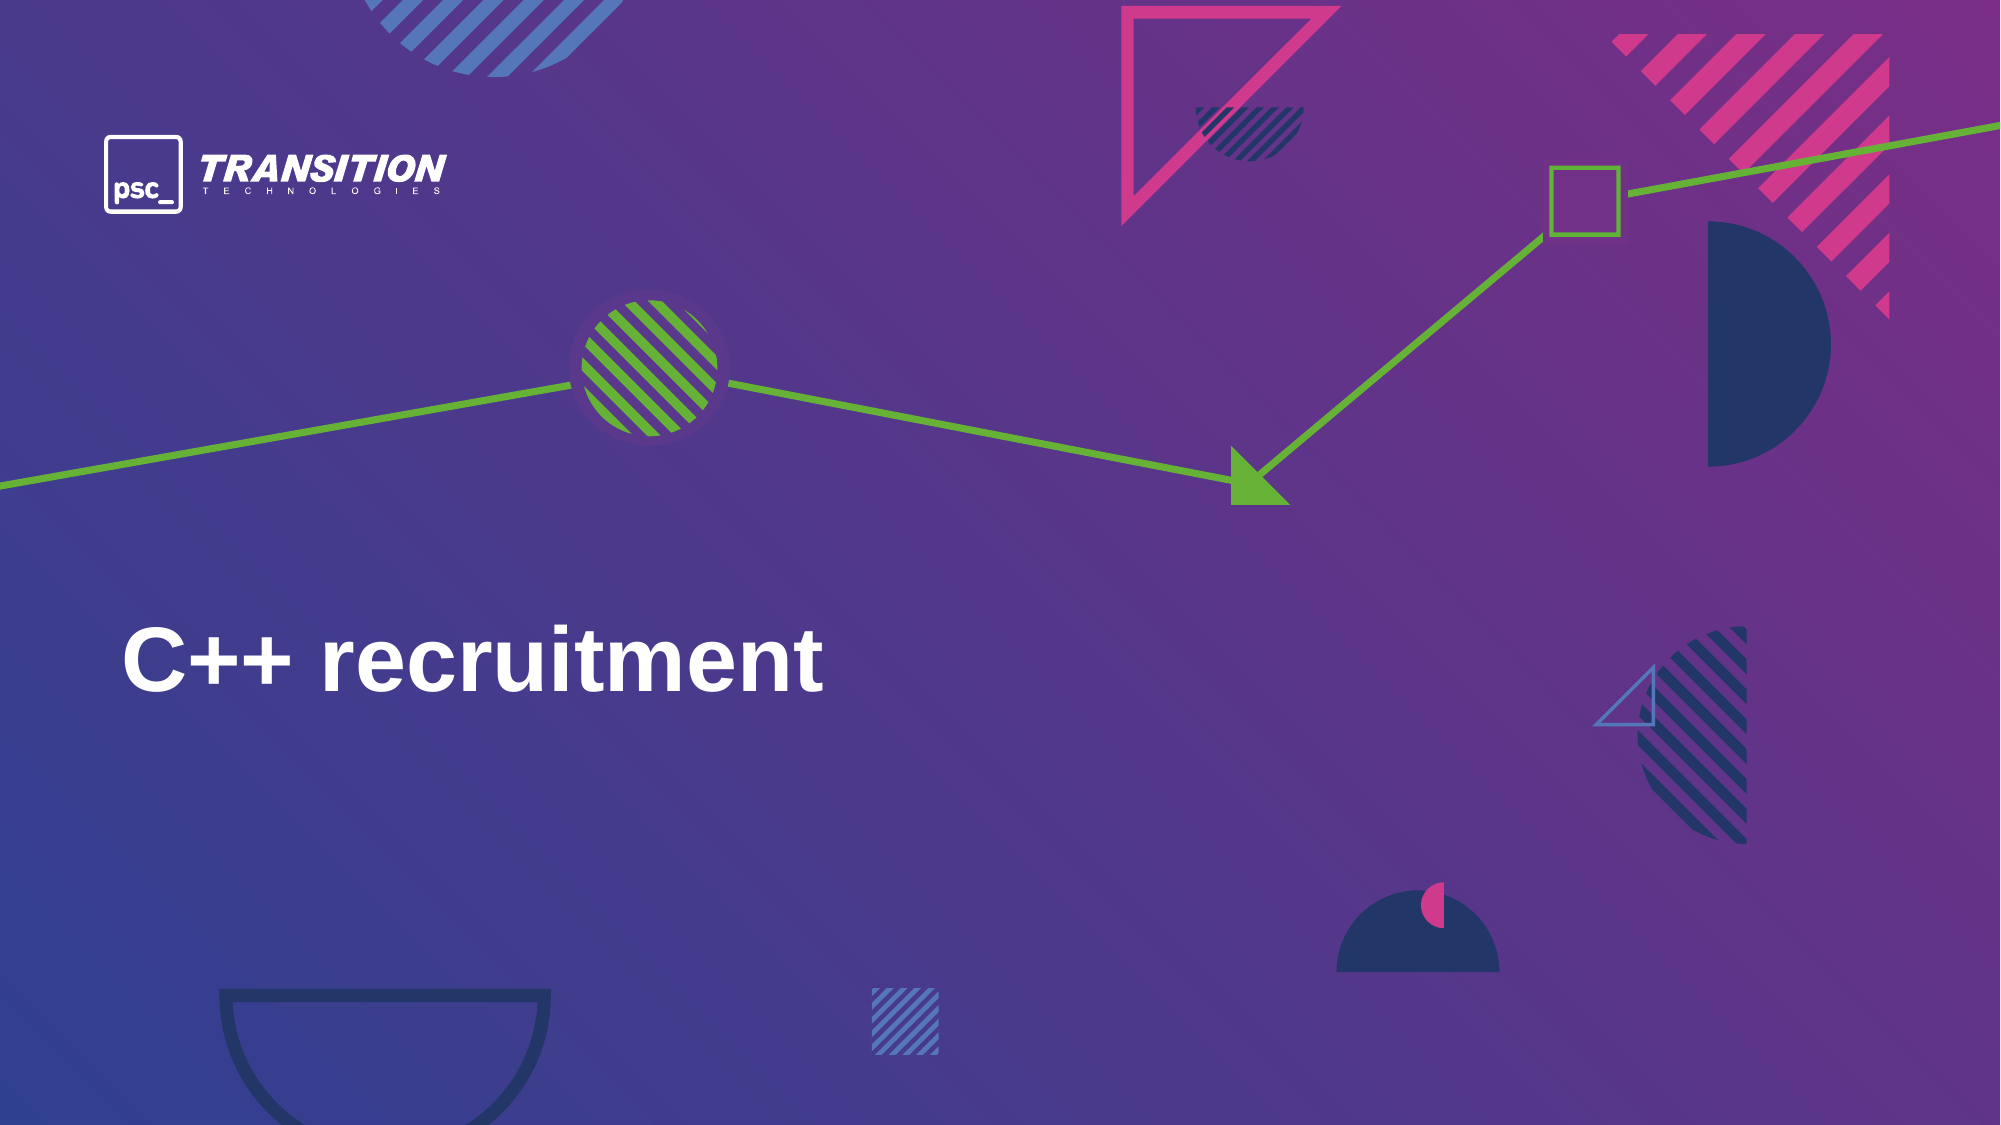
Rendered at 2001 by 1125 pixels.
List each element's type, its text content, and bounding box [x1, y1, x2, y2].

title C++ recruitment [106, 542, 1587, 891]
